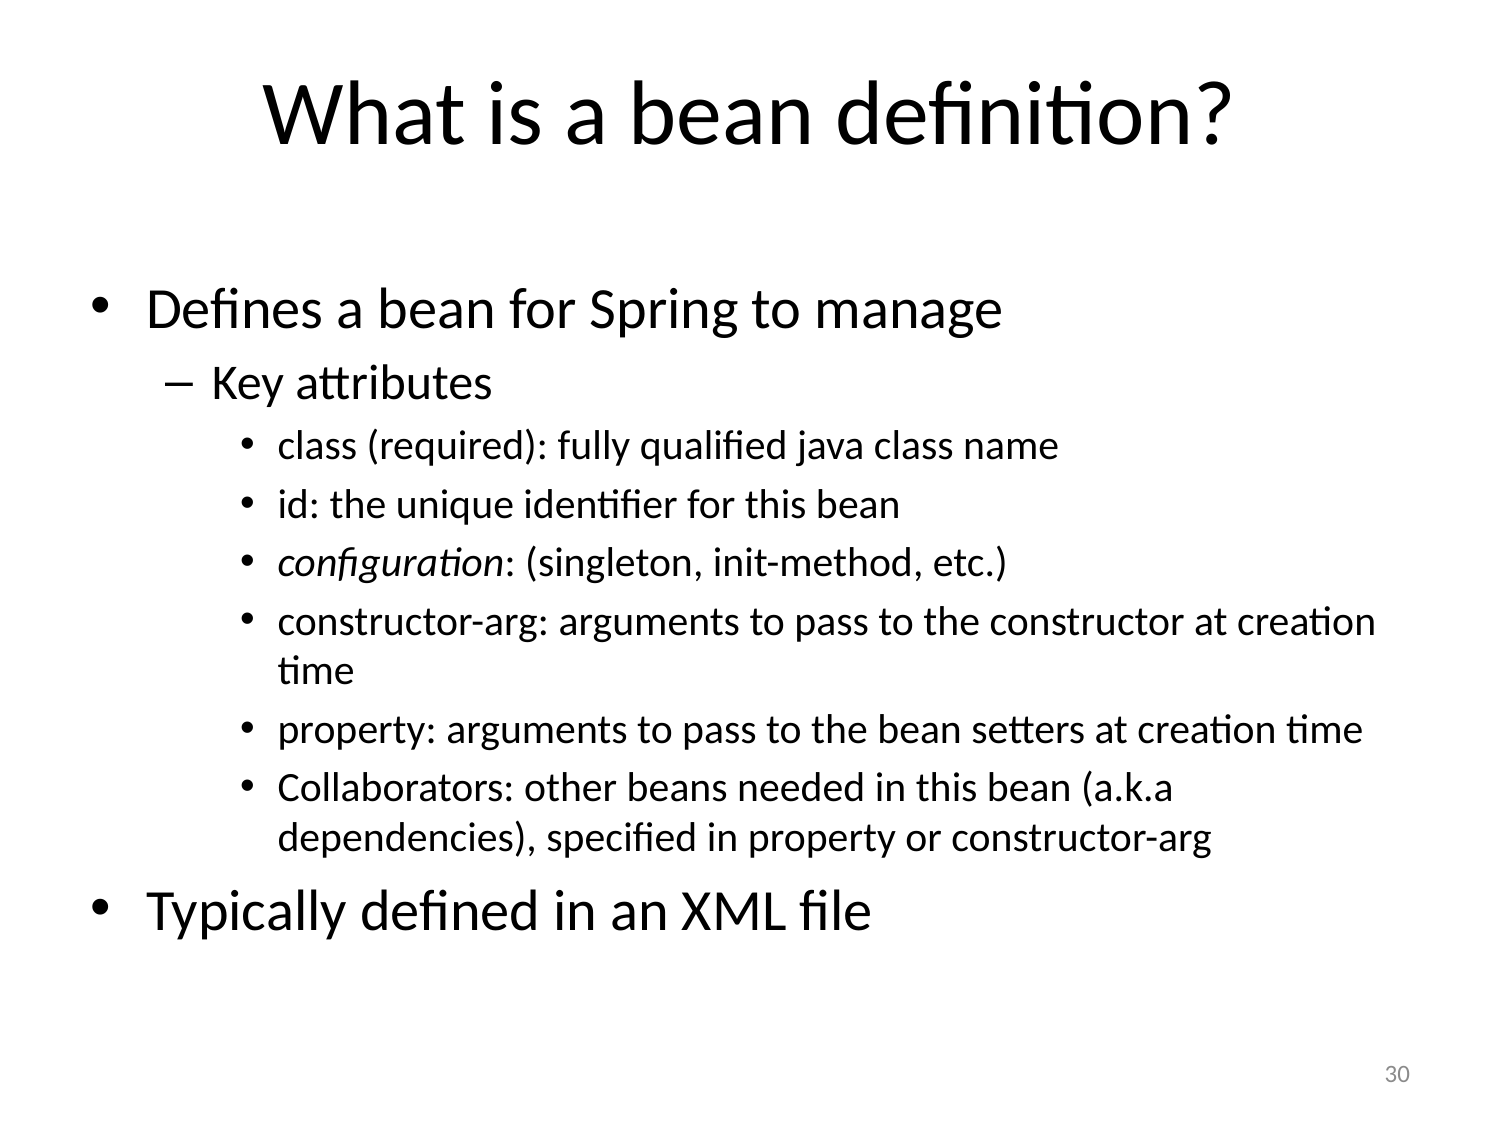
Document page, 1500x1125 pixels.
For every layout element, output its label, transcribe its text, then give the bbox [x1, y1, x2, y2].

list Defines a bean for Spring to manage Key attributes class (required): fully qualified java class name id: the unique identifier for this bean configuration: (singleton, init-method, etc.) constructor-arg: arguments to pass to the constructor at creation time property: arguments to pass to the bean setters at creation time Collaborators: other beans needed in this bean (a.k.a dependencies), specified in property or constructor-arg Typically defined in an XML file [75, 262, 1425, 1050]
slide_number 30 [1074, 1050, 1425, 1103]
title What is a bean definition? [75, 45, 1425, 233]
